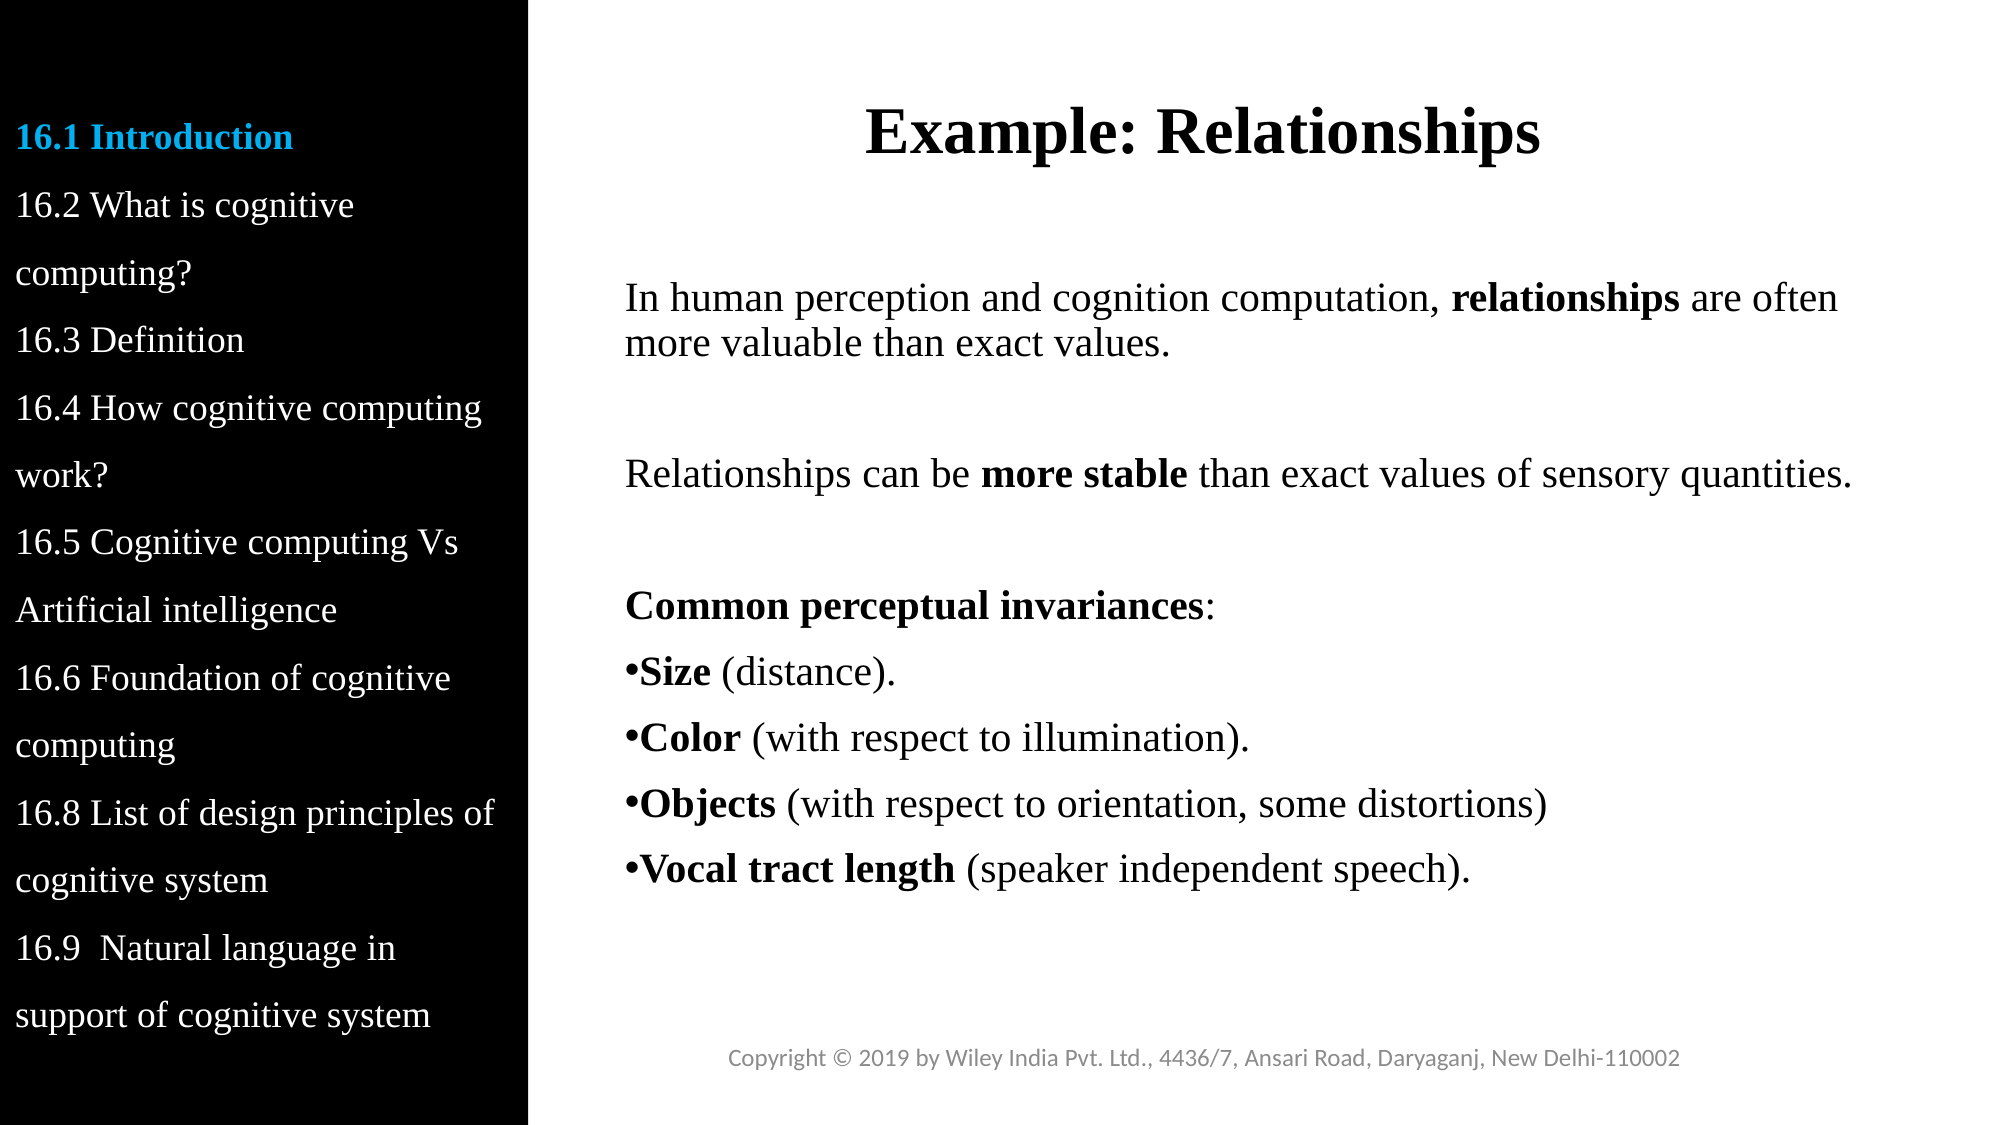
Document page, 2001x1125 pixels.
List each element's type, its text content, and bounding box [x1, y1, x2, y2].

text_box 16.1 Introduction 16.2 What is cognitive computing? 16.3 Definition 16.4 How cognitive computing work? 16.5 Cognitive computing Vs Artificial intelligence 16.6 Foundation of cognitive computing 16.8 List of design principles of cognitive system 16.9 Natural language in support of cognitive system [0, 0, 529, 1125]
subtitle In human perception and cognition computation, relationships are often more valuable than exact values. Relationships can be more stable than exact values of sensory quantities. Common perceptual invariances: Size (distance). Color (with respect to illumination). Objects (with respect to orientation, some distortions) Vocal tract length (speaker independent speech). [609, 267, 1885, 1043]
title Example: Relationships [566, 82, 1842, 183]
footer Copyright © 2019 by Wiley India Pvt. Ltd., 4436/7, Ansari Road, Daryaganj, New Delhi-110002 [652, 1027, 1757, 1087]
